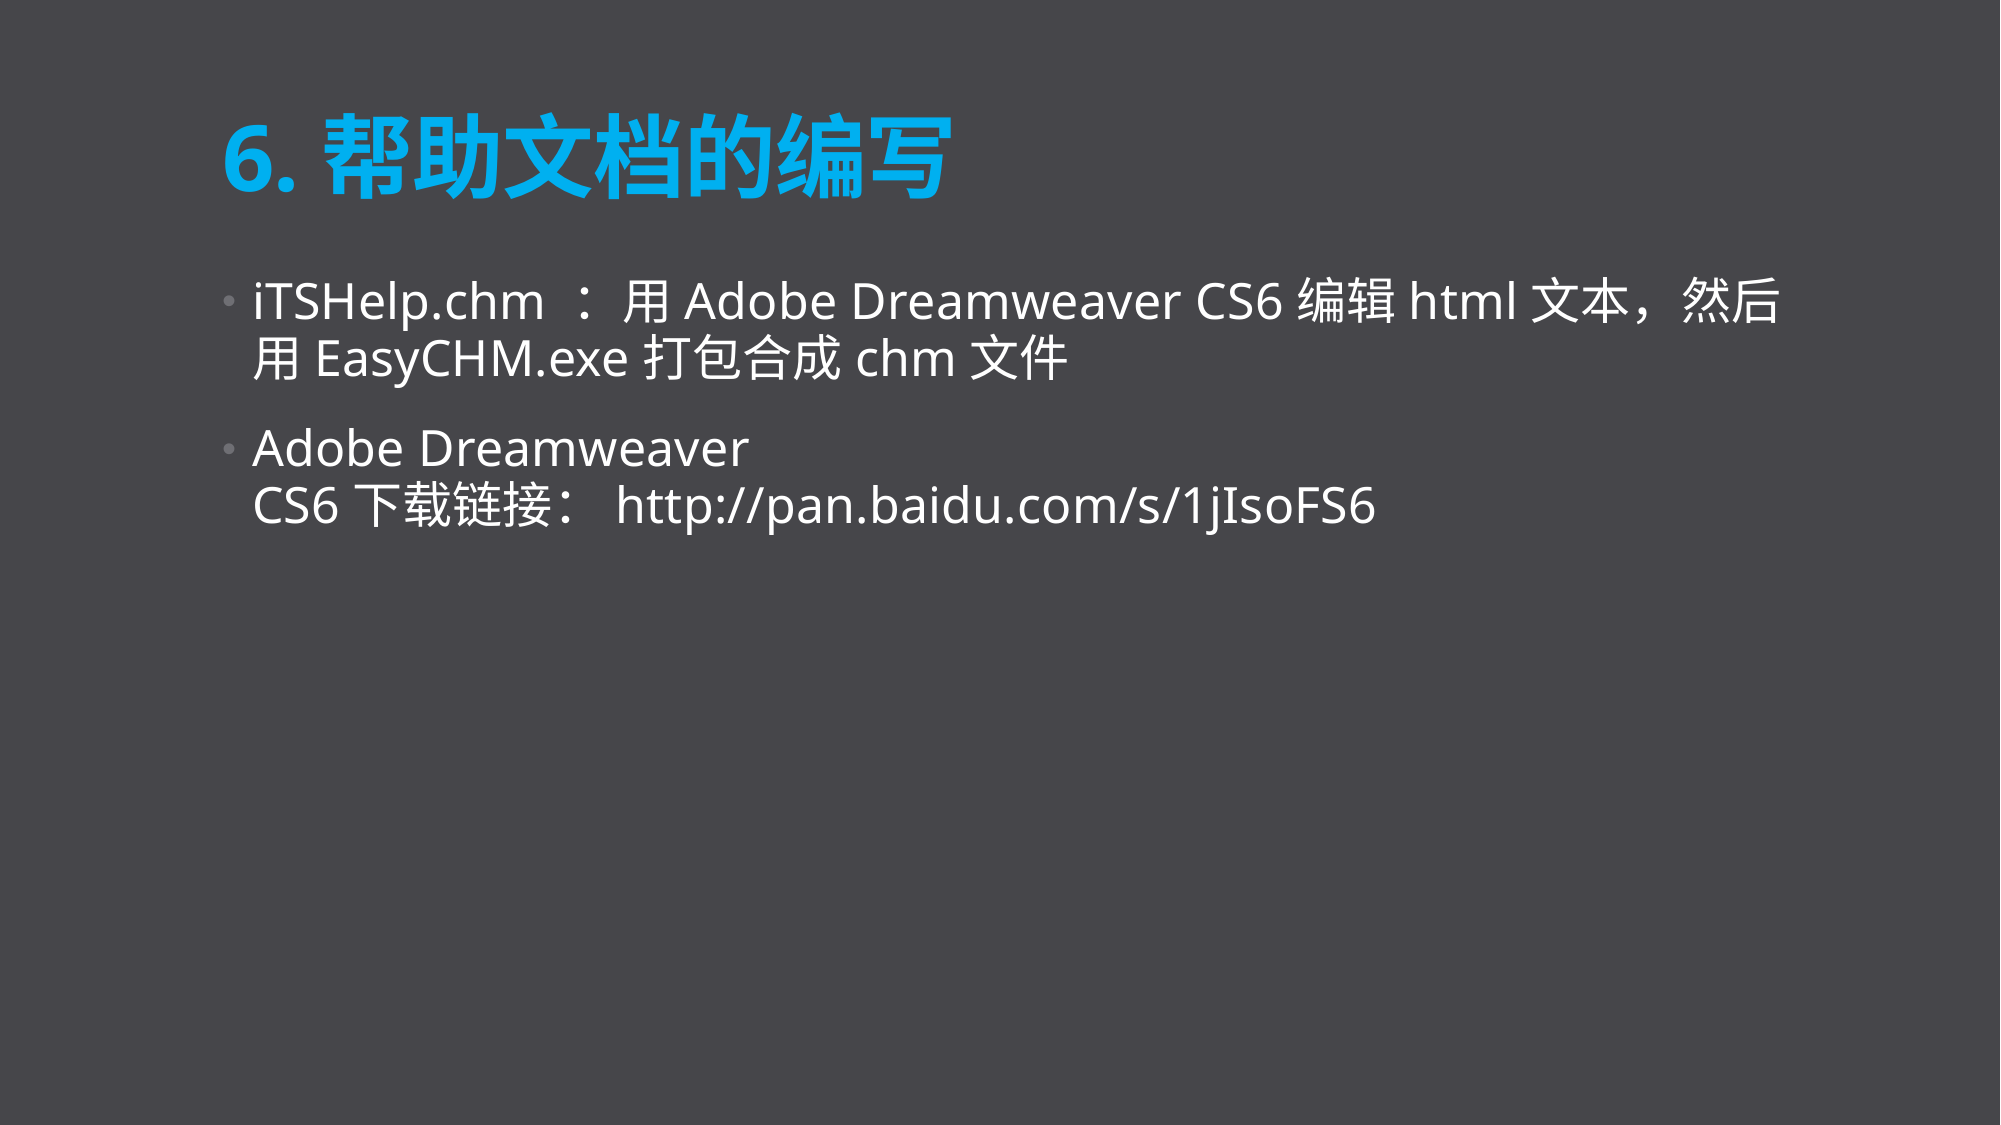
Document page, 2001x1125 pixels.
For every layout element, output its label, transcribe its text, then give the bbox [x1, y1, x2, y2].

title 6.帮助文档的编写 [206, 60, 1797, 219]
list iTSHelp.chm ：用Adobe Dreamweaver CS6编辑html文本，然后用EasyCHM.exe打包合成chm文件 Adobe Dreamweaver CS6下载链接：http://pan.baidu.com/s/1jIsoFS6 [206, 266, 1797, 1014]
